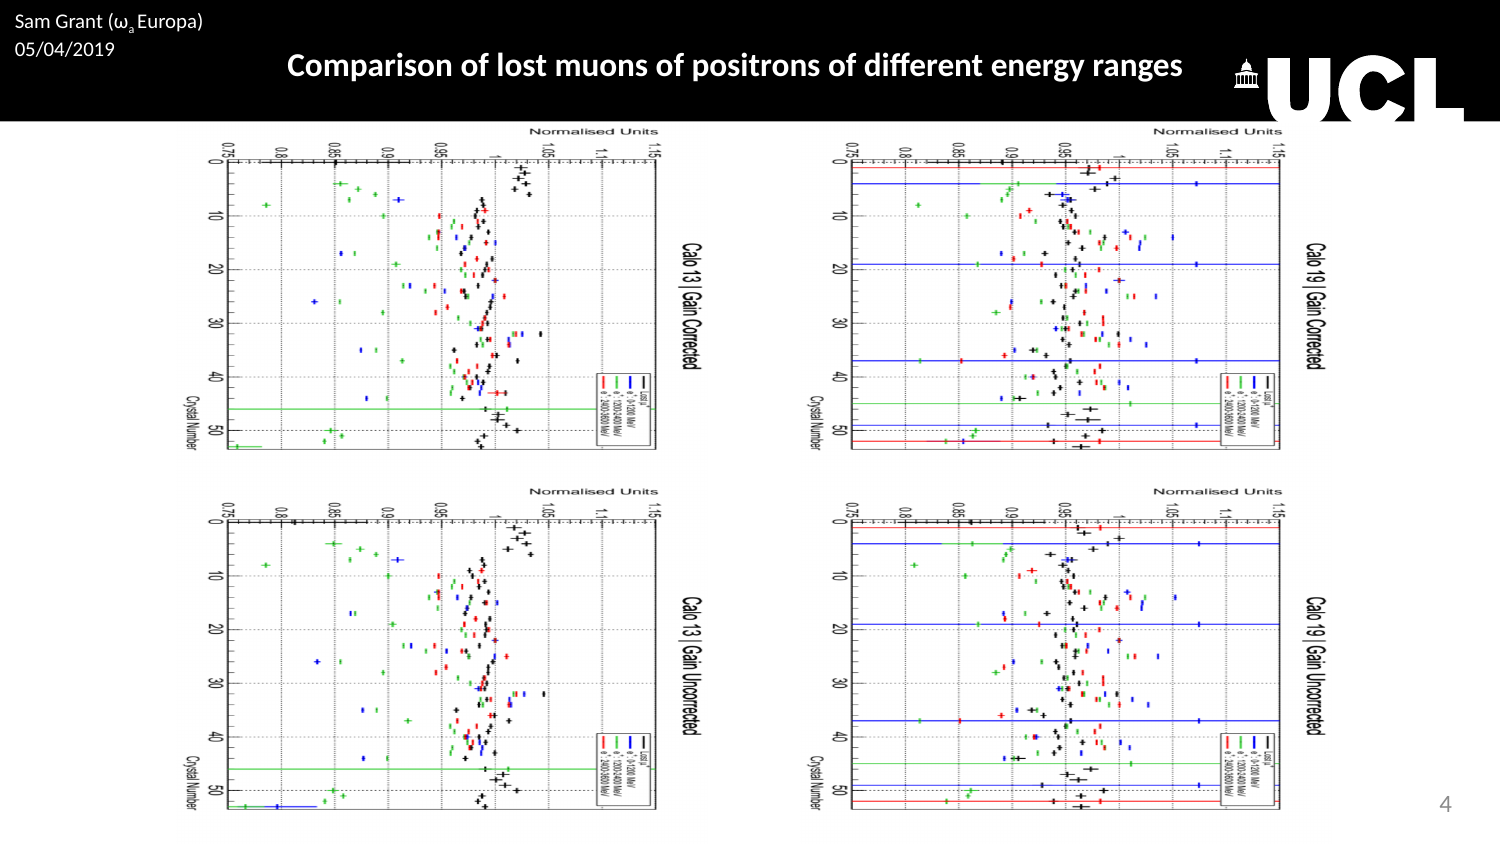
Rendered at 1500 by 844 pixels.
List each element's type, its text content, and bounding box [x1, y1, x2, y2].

picture [261, 38, 622, 844]
picture [886, 38, 1247, 844]
slide_number 3 [1332, 780, 1468, 826]
text_box Comparison of lost muons of positrons of different energy ranges [194, 35, 1278, 91]
